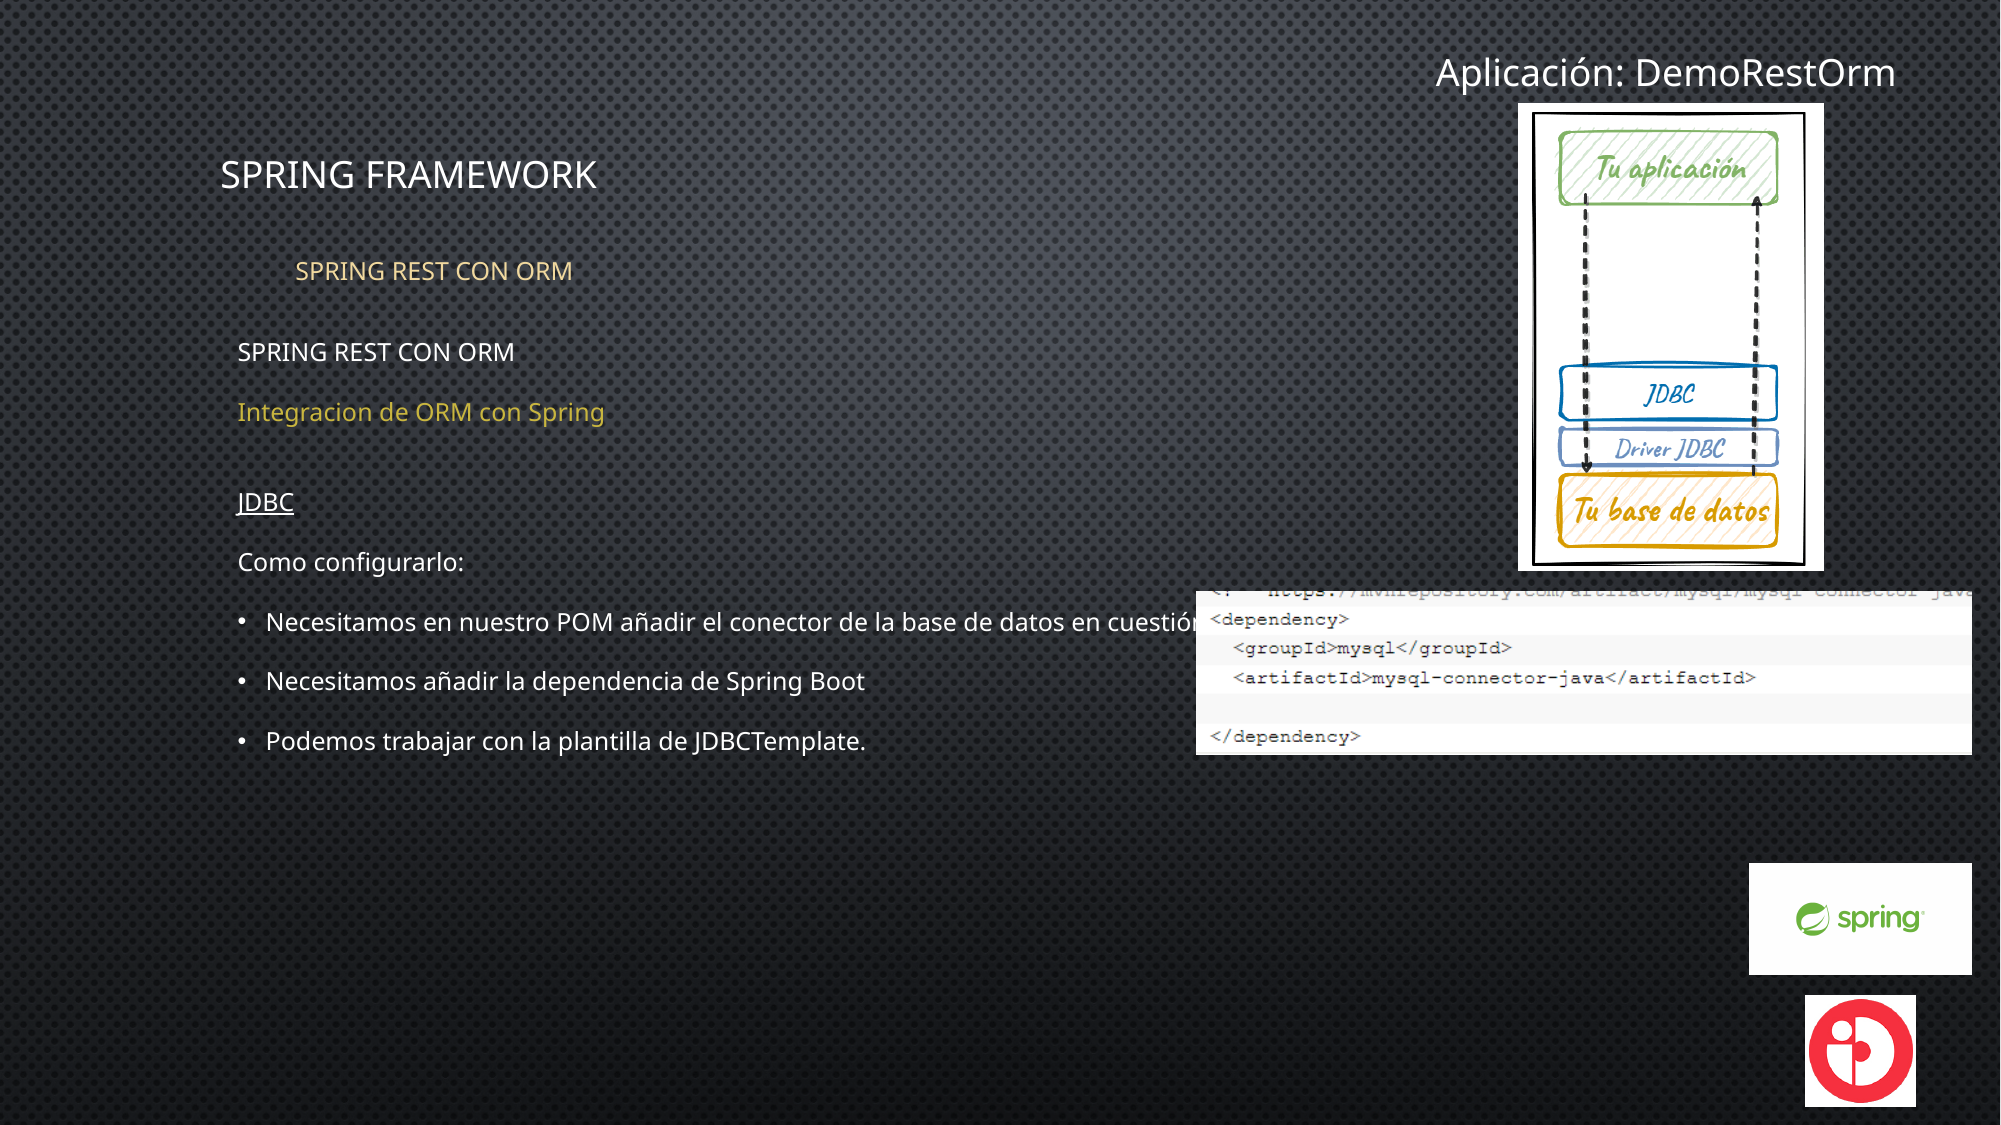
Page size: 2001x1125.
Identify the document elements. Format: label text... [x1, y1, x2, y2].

picture [1749, 863, 1972, 975]
text_box Aplicación: DemoRestOrm [1345, 41, 2000, 102]
picture [1195, 591, 1972, 755]
text_box SPRING FRAMEWORK SPRING REST CON ORM [205, 143, 1518, 299]
picture [1518, 103, 1825, 571]
text_box SPRING REST CON ORM Integracion de ORM con Spring JDBC Como configurarlo: Necesitamos en nuestro POM añadir el conector de la base de datos en cuestión. Necesitamos añadir la dependencia de Spring Boot Podemos trabajar con la plantilla de JDBCTemplate. [147, 299, 1638, 1125]
picture [1804, 995, 1917, 1107]
